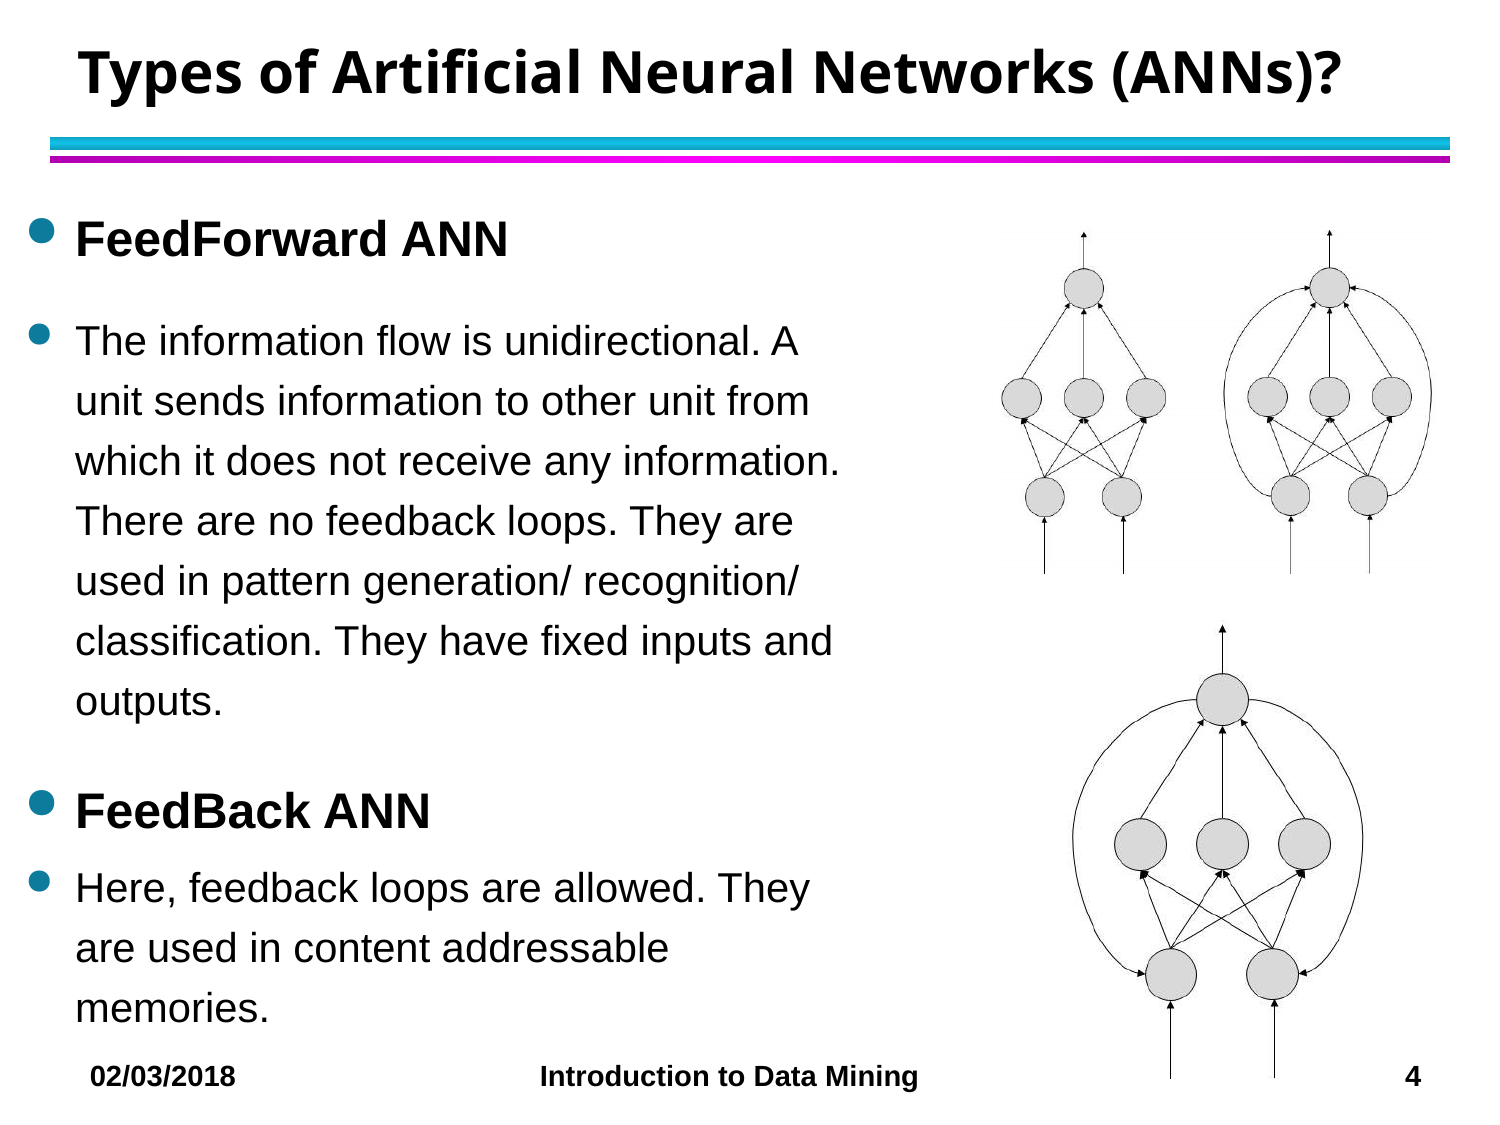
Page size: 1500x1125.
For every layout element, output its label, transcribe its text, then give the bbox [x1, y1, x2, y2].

title Types of Artificial Neural Networks (ANNs)? [62, 24, 1421, 113]
list FeedForward ANN The information flow is unidirectional. A unit sends information to other unit from which it does not receive any information. There are no feedback loops. They are used in pattern generation/ recognition/ classification. They have fixed inputs and outputs. FeedBack ANN Here, feedback loops are allowed. They are used in content addressable memories. [12, 187, 875, 1038]
picture [999, 224, 1438, 574]
picture [1012, 612, 1367, 1079]
